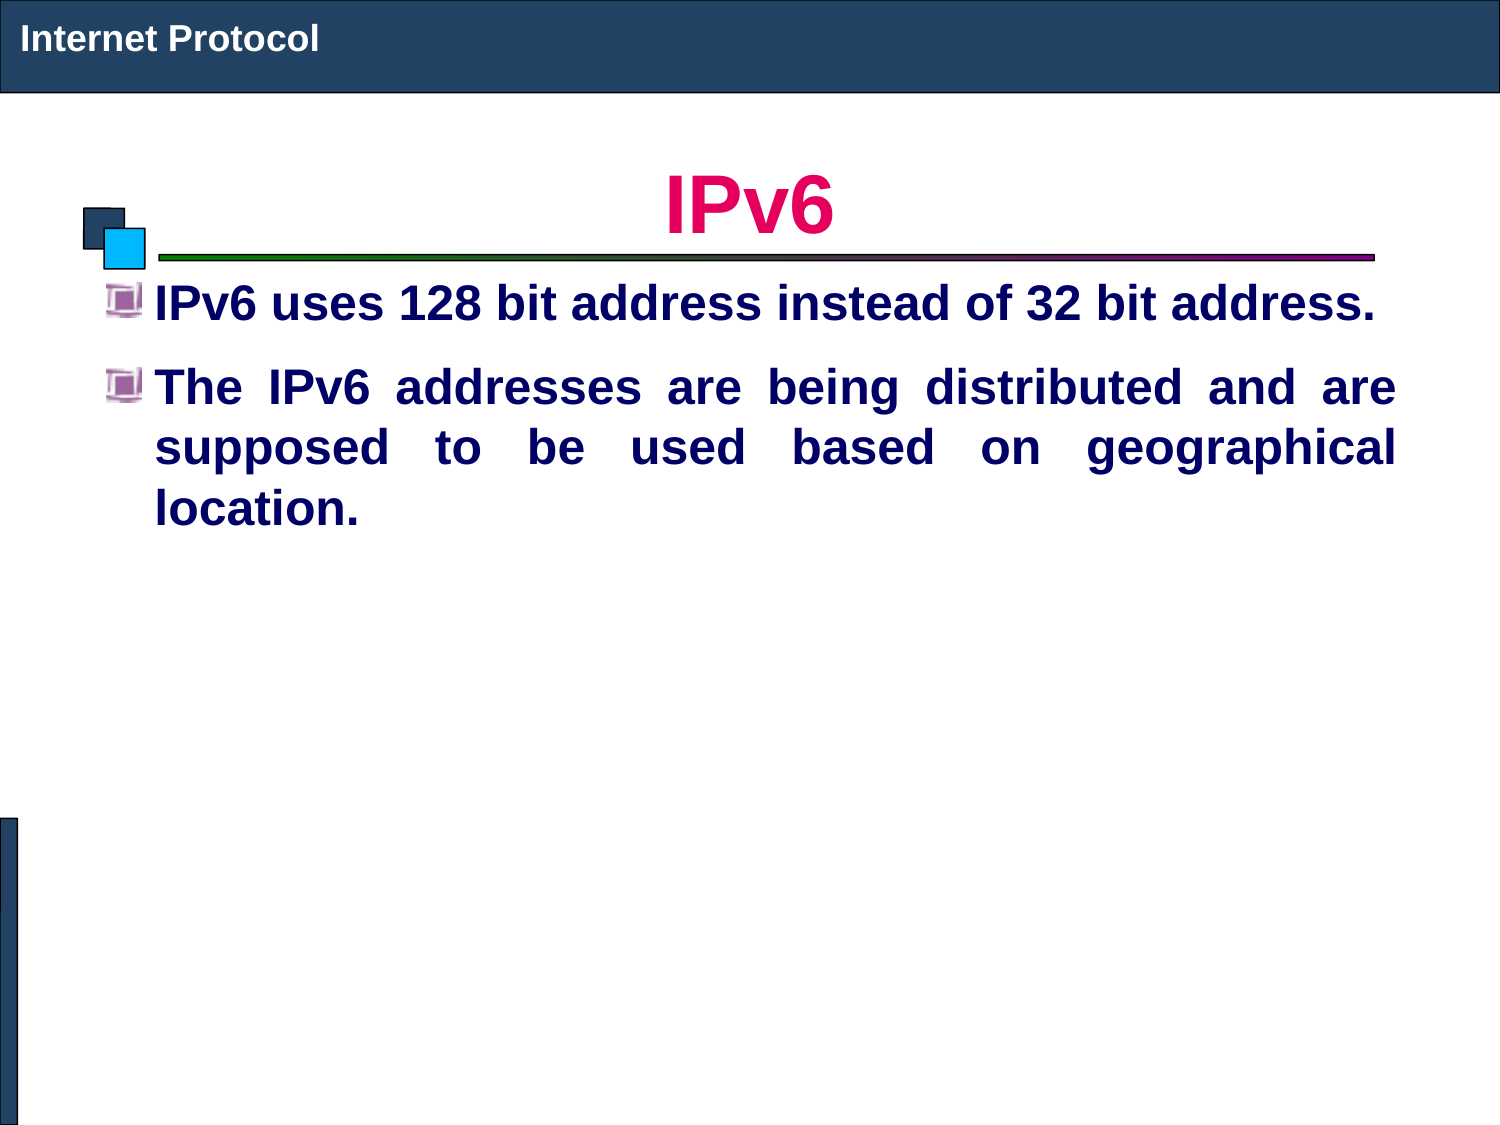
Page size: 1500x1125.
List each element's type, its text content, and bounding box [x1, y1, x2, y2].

picture [106, 367, 142, 403]
picture [106, 282, 142, 318]
title IPv6 [75, 112, 1425, 288]
text_box [104, 228, 145, 269]
list IPv6 uses 128 bit address instead of 32 bit address. The IPv6 addresses are being distributed and are supposed to be used based on geographical location. [75, 262, 1413, 1005]
text_box Internet Protocol [20, 17, 975, 60]
text_box [83, 208, 125, 249]
text_box [0, 0, 1500, 93]
text_box [159, 254, 1375, 261]
text_box [0, 818, 18, 1125]
